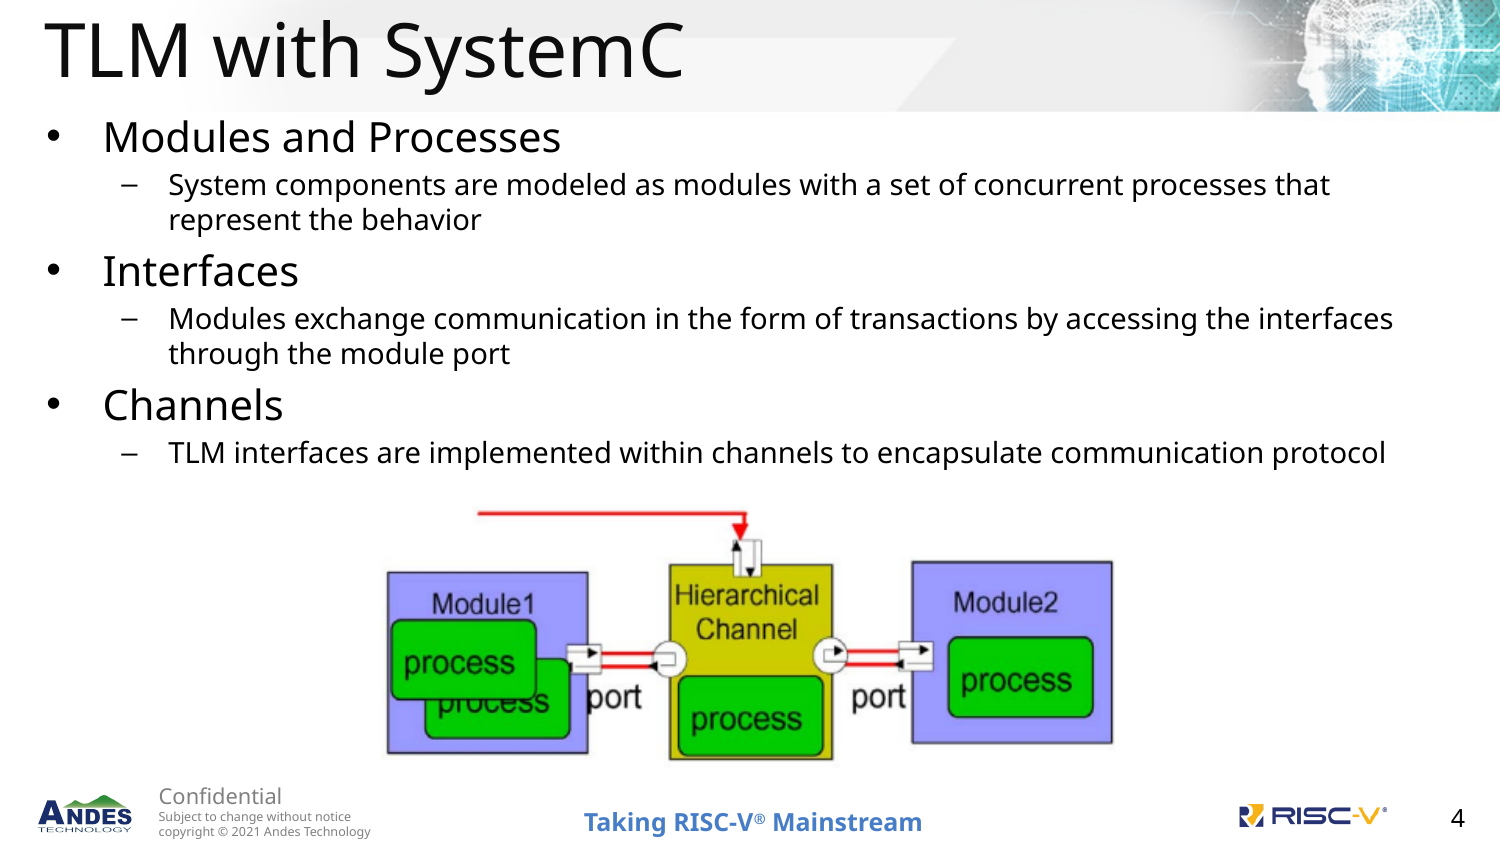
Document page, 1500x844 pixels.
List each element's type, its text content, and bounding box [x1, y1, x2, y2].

list TLM with SystemC [29, 0, 1247, 95]
list Modules and Processes System components are modeled as modules with a set of concurrent processes that represent the behavior Interfaces Modules exchange communication in the form of transactions by accessing the interfaces through the module port Channels TLM interfaces are implemented within channels to encapsulate communication protocol [31, 102, 1473, 776]
picture [0, 0, 1500, 844]
